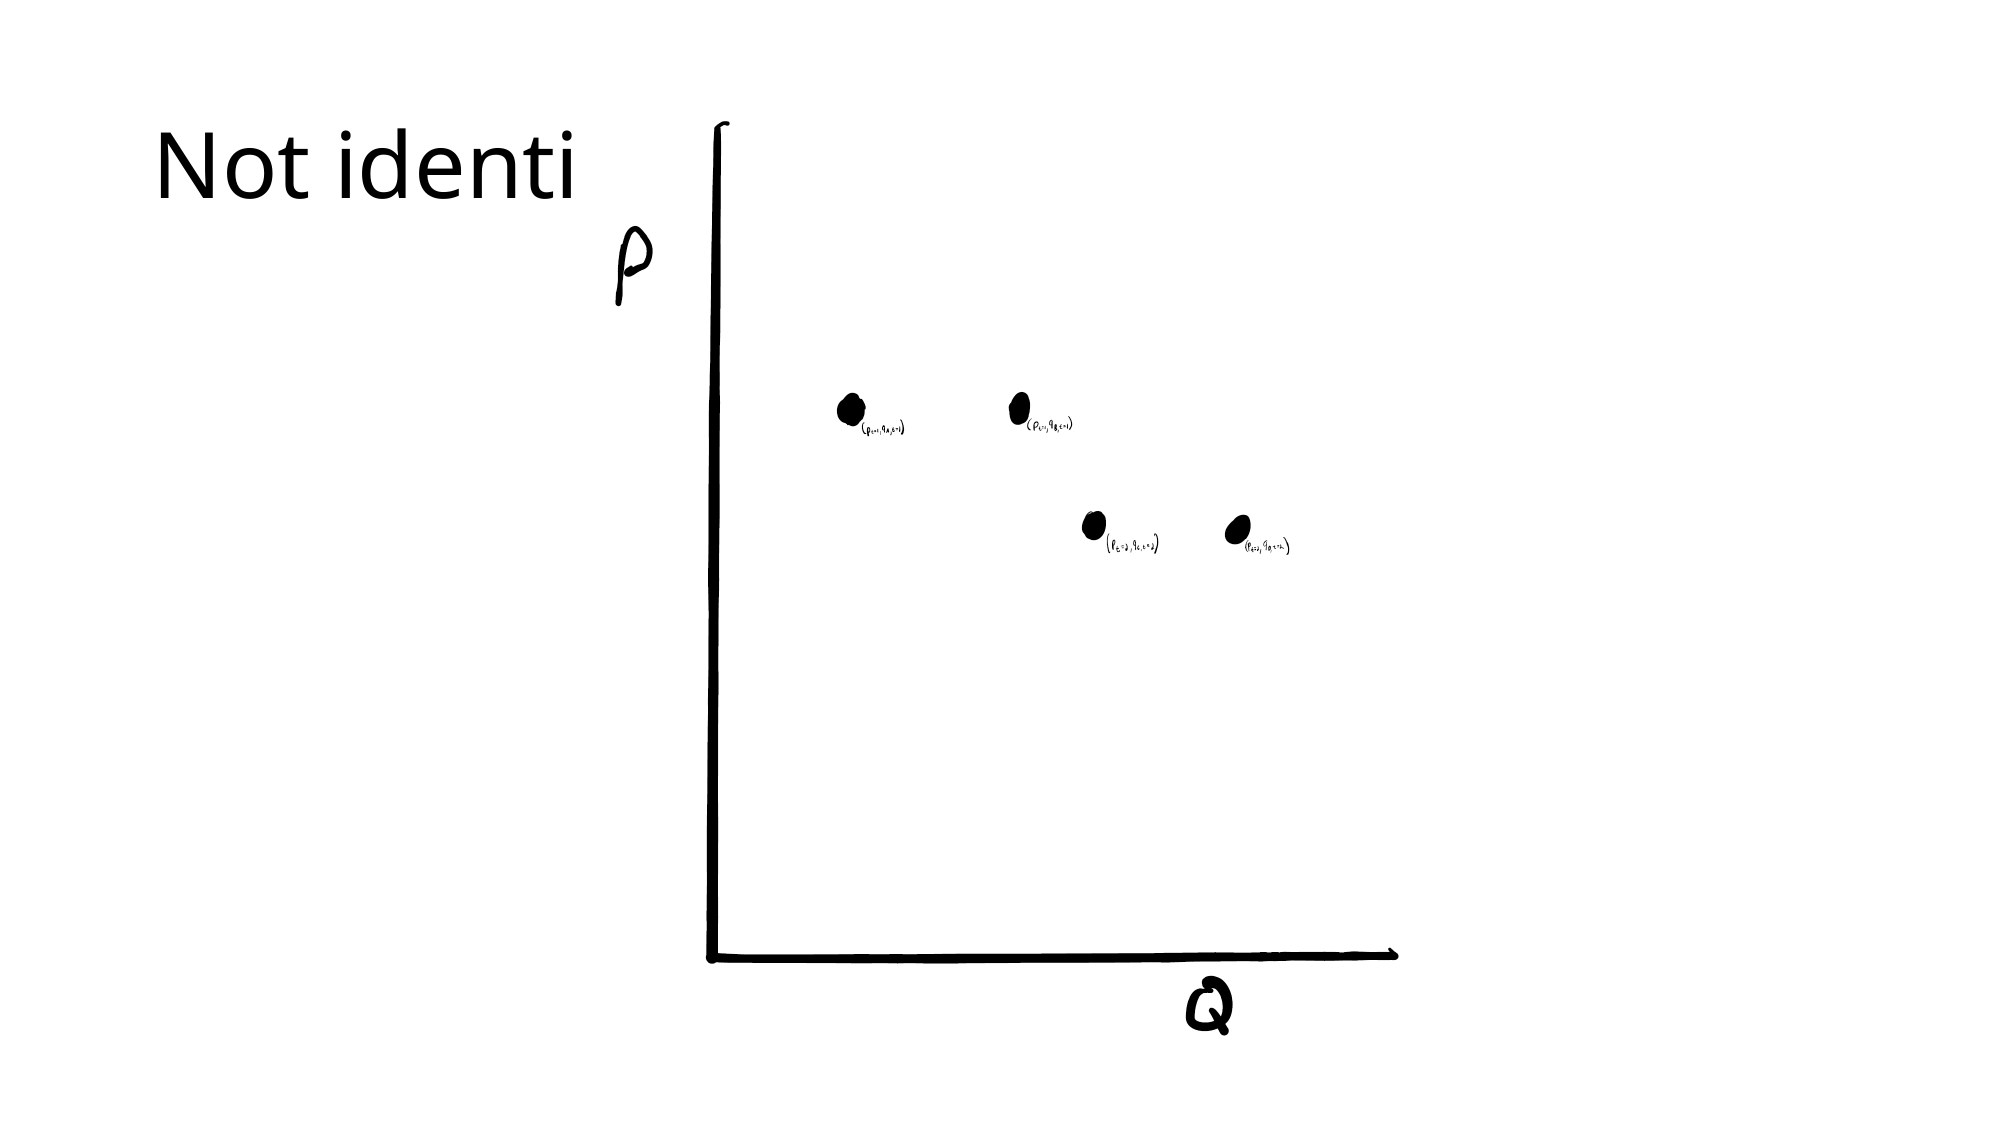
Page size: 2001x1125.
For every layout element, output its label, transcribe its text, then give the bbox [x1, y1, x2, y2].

title Not identified! [137, 59, 1863, 278]
picture [575, 102, 1455, 1042]
